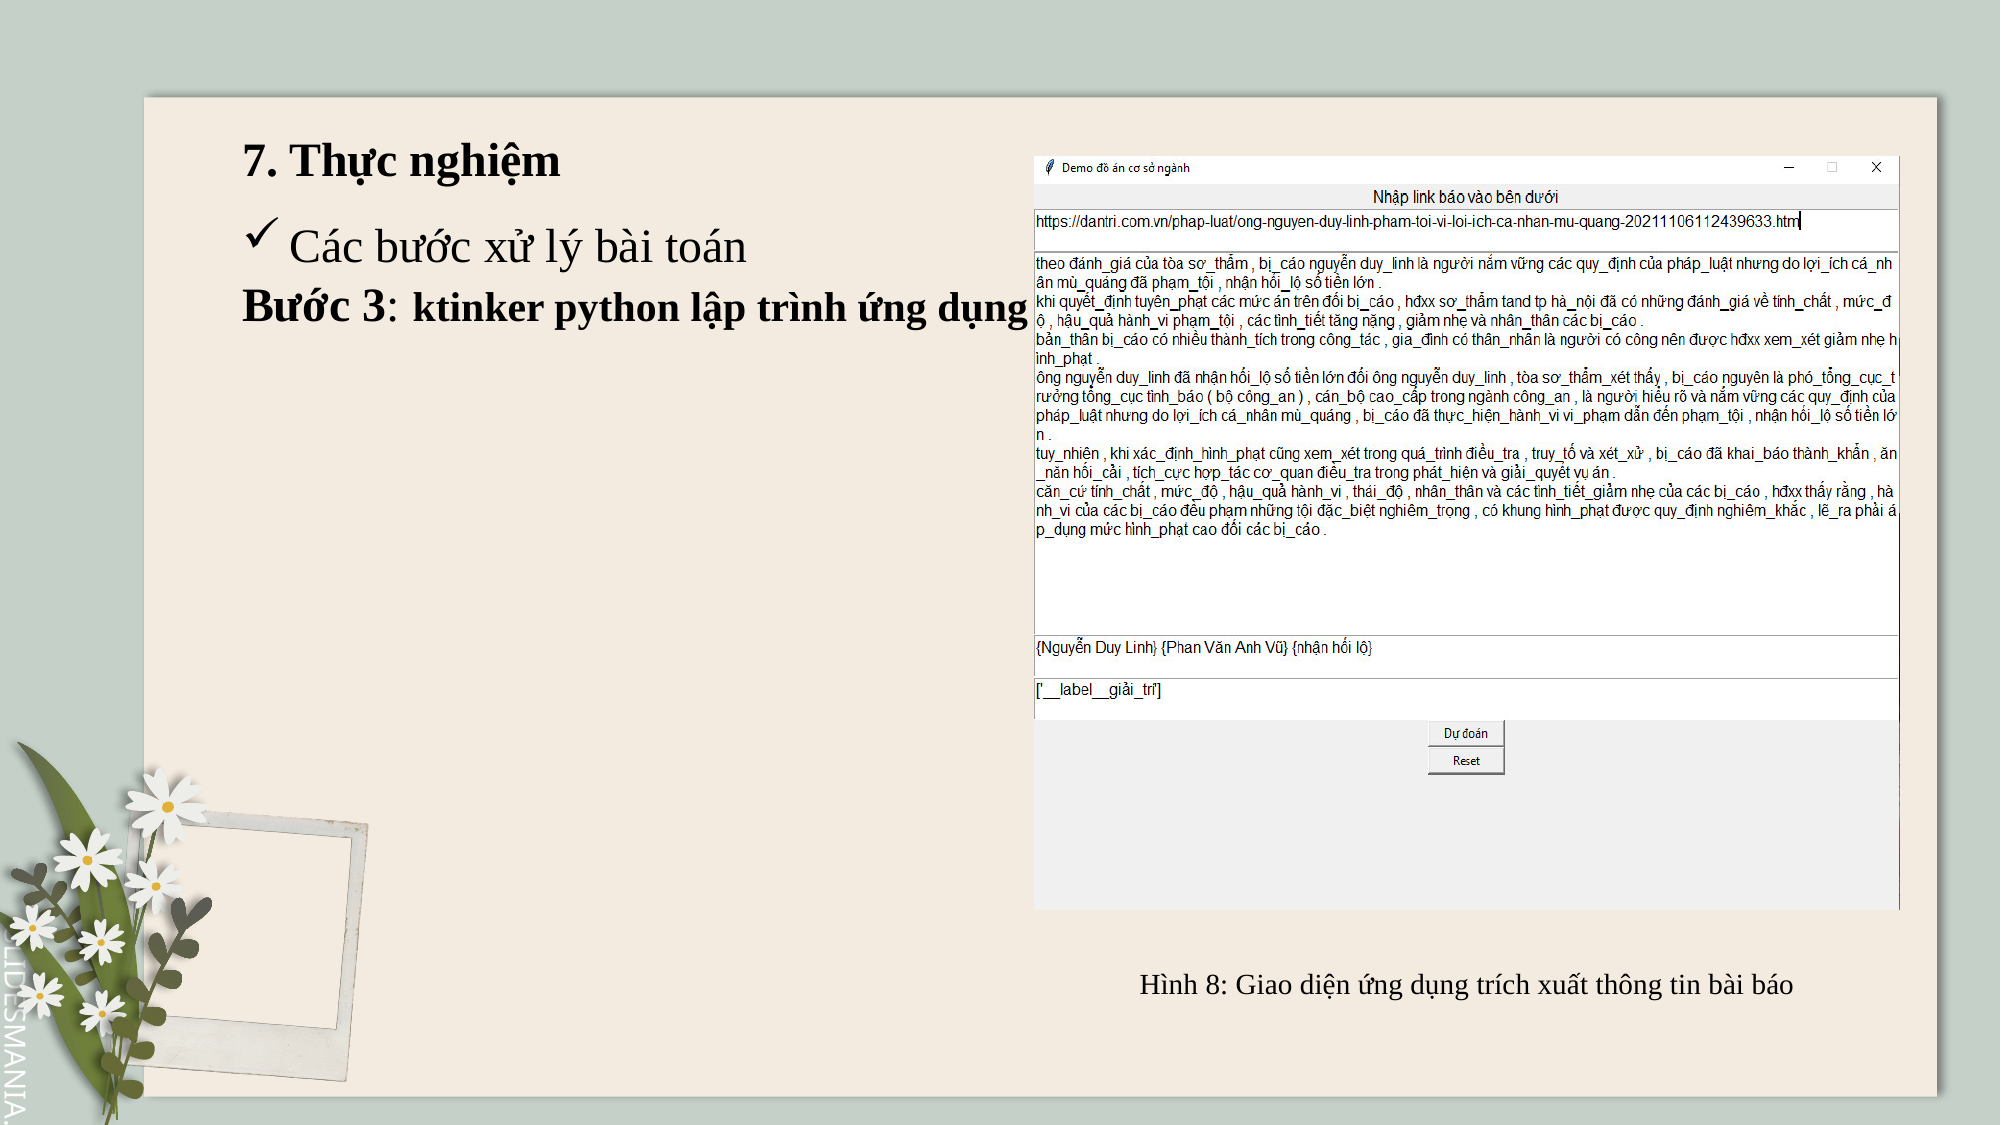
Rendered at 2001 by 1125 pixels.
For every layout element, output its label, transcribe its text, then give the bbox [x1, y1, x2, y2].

picture [1034, 156, 1901, 911]
text_box Hình 8: Giao diện ứng dụng trích xuất thông tin bài báo [1124, 957, 1810, 1008]
text_box 7. Thực nghiệm Các bước xử lý bài toán Bước 3: ktinker python lập trình ứng dụng [227, 92, 1728, 426]
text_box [0, 732, 385, 1125]
